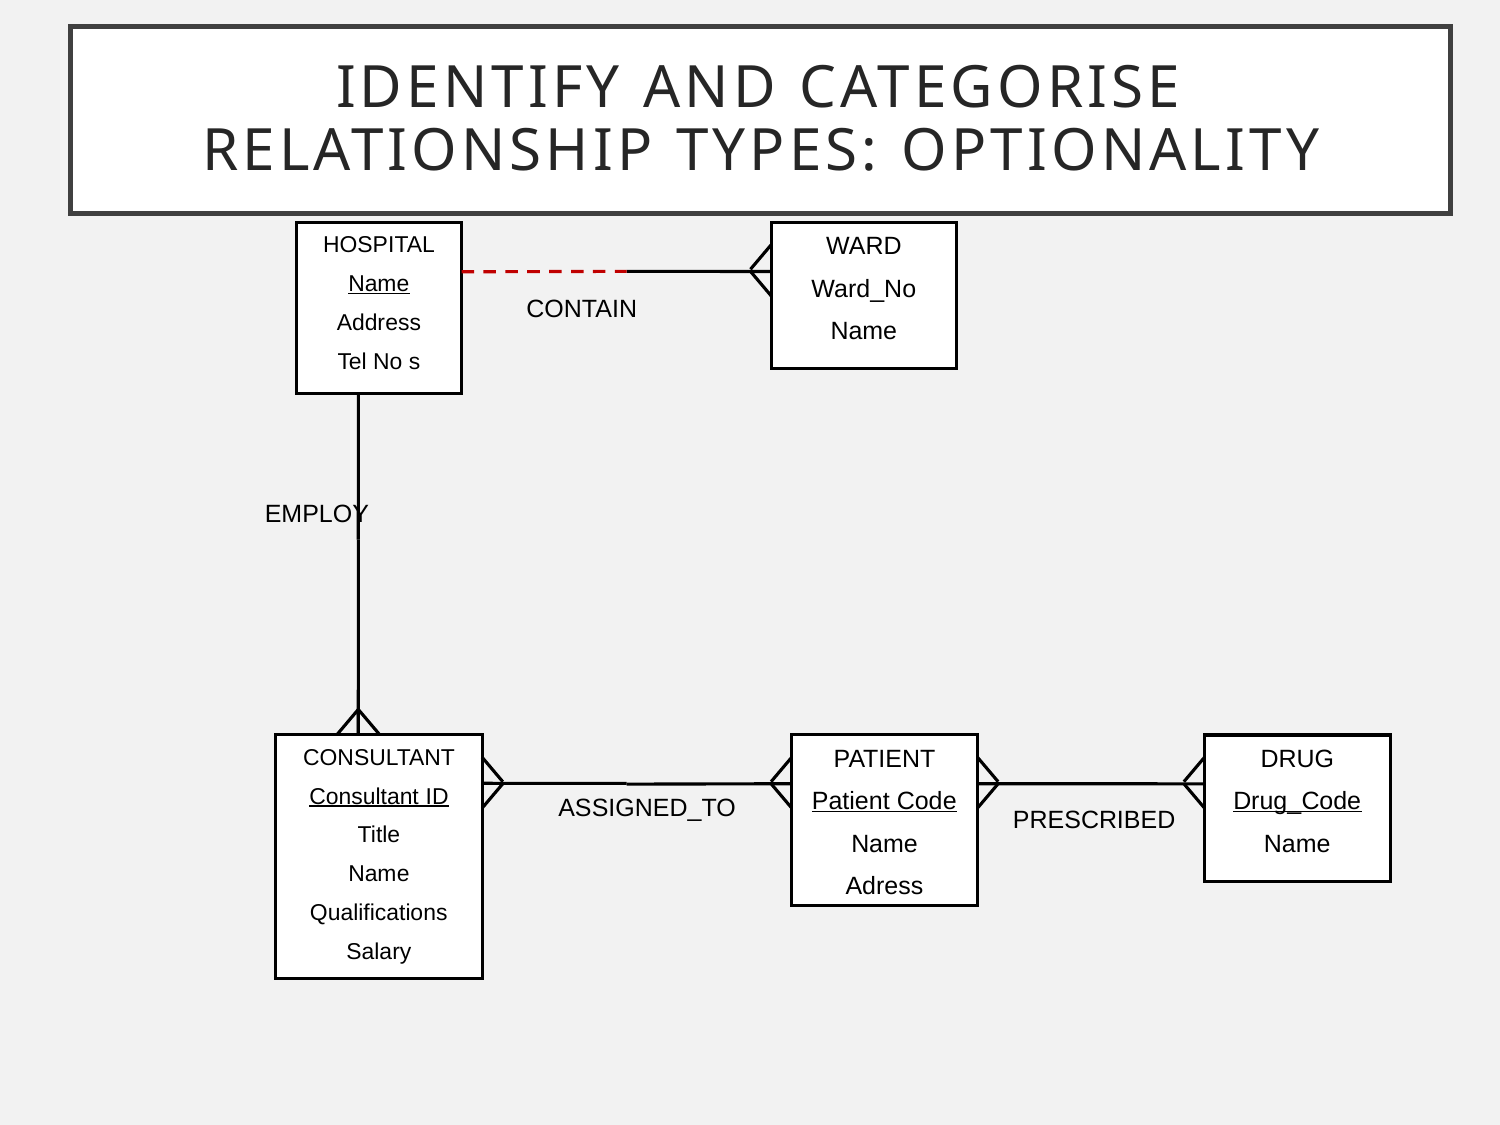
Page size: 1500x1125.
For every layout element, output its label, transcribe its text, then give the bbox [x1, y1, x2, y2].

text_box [234, 222, 1393, 981]
title Identify and Categorise Relationship Types: Optionality [68, 24, 1453, 216]
